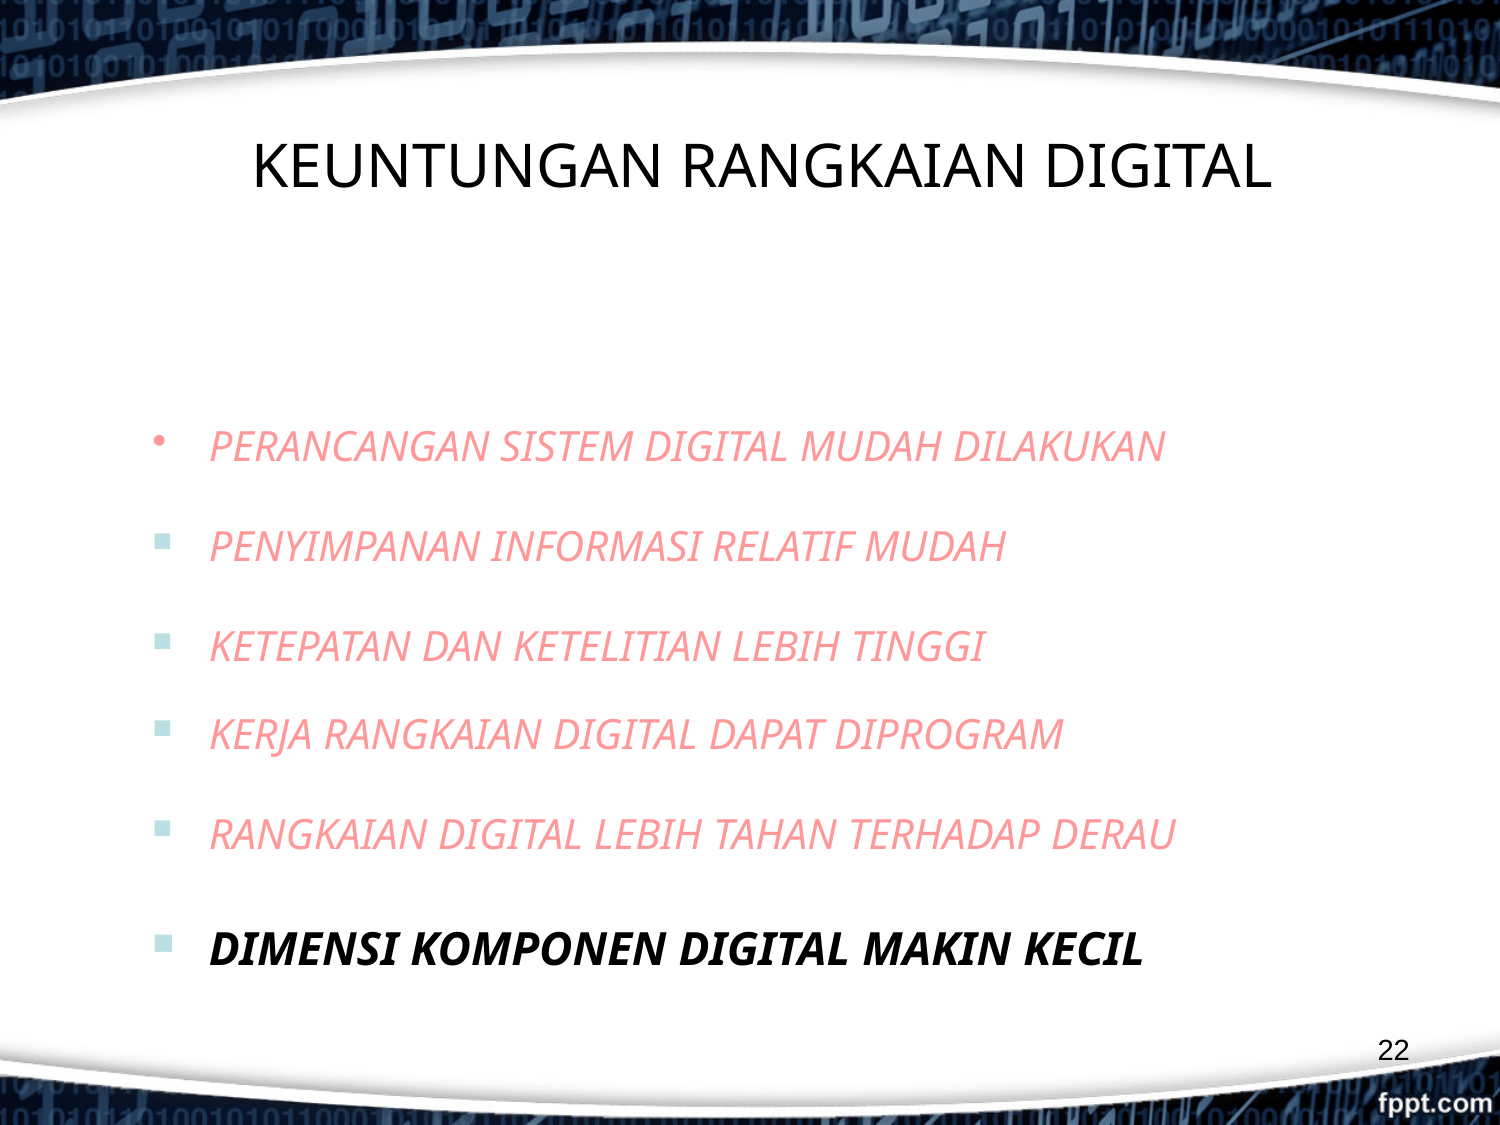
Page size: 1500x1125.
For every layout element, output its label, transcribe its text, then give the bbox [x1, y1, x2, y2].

text_box KERJA RANGKAIAN DIGITAL DAPAT DIPROGRAM [137, 699, 1400, 775]
text_box KETEPATAN DAN KETELITIAN LEBIH TINGGI [137, 612, 1400, 688]
list PERANCANGAN SISTEM DIGITAL MUDAH DILAKUKAN [137, 412, 1400, 488]
slide_number 22 [1074, 1024, 1425, 1100]
title KEUNTUNGAN RANGKAIAN DIGITAL [125, 113, 1400, 214]
text_box RANGKAIAN DIGITAL LEBIH TAHAN TERHADAP DERAU [137, 799, 1400, 863]
picture [0, 0, 1500, 1125]
text_box PENYIMPANAN INFORMASI RELATIF MUDAH [137, 512, 1400, 588]
text_box DIMENSI KOMPONEN DIGITAL MAKIN KECIL [137, 912, 1400, 1013]
